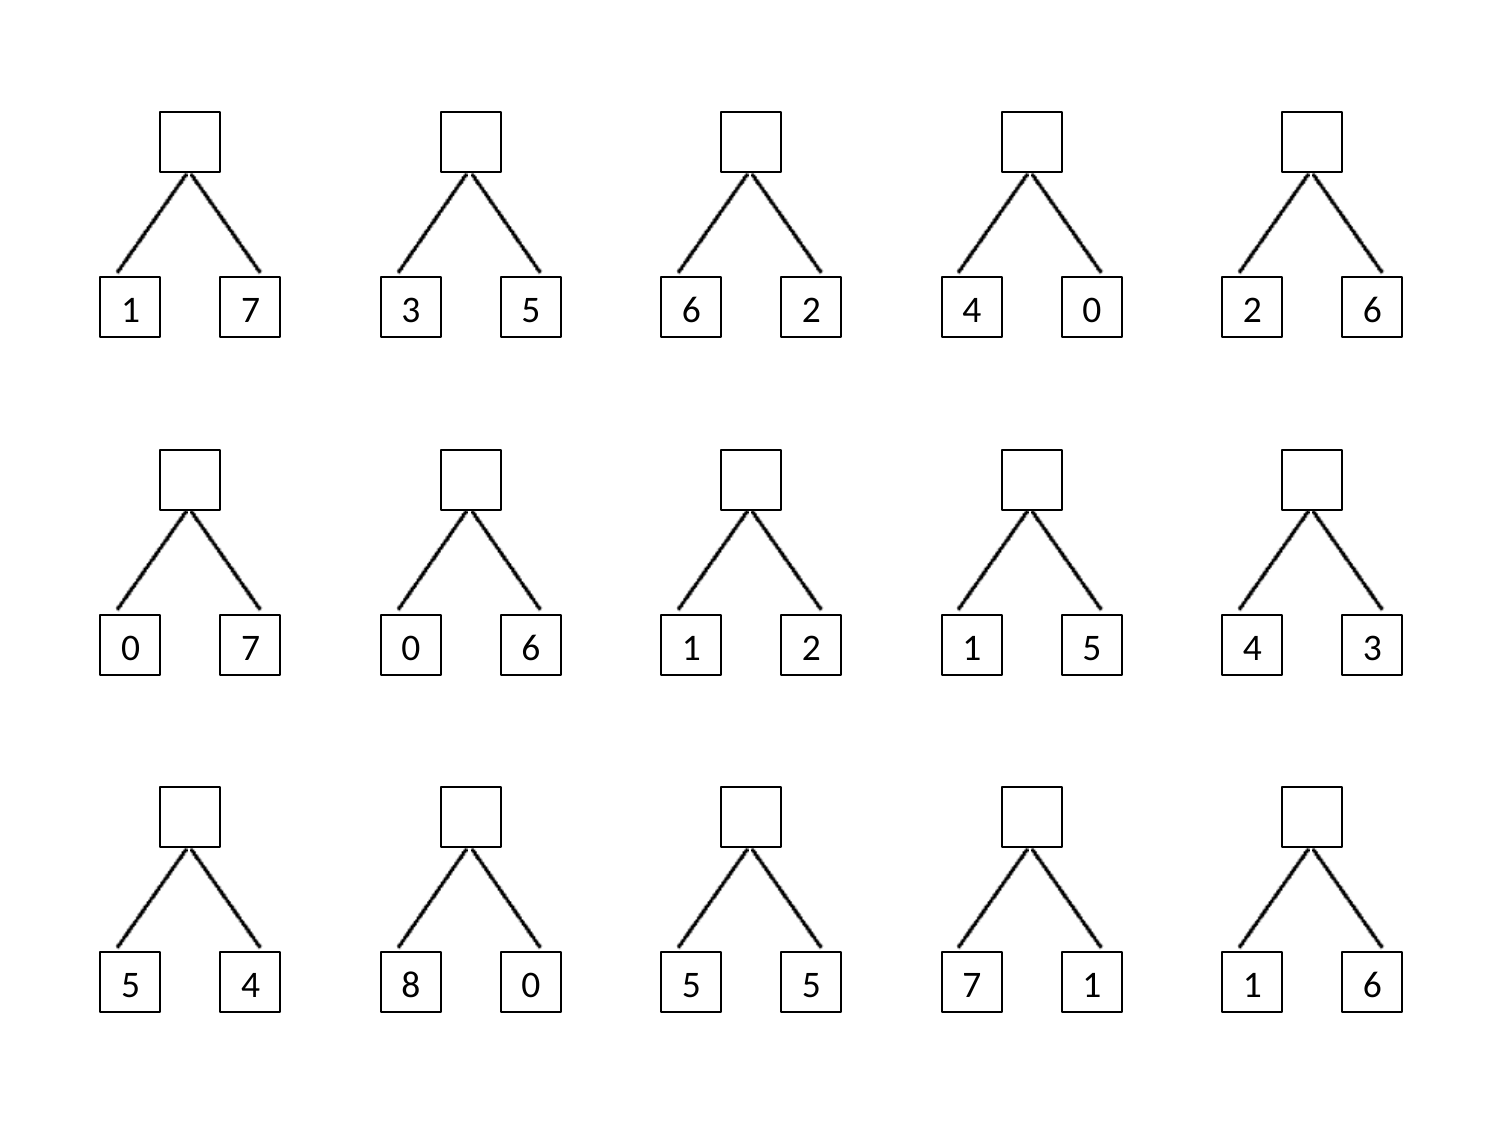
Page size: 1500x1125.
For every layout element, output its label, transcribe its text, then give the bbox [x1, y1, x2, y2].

text_box 5 [1061, 614, 1122, 675]
text_box 3 [380, 277, 441, 338]
picture [751, 172, 824, 275]
text_box 4 [220, 952, 281, 1013]
text_box 5 [781, 952, 842, 1013]
text_box 1 [100, 277, 161, 338]
text_box [721, 449, 782, 509]
picture [470, 172, 544, 275]
text_box [1001, 449, 1062, 508]
text_box [1282, 787, 1343, 846]
text_box 6 [500, 614, 561, 675]
picture [395, 172, 469, 275]
picture [115, 509, 188, 613]
text_box [160, 449, 221, 509]
text_box 4 [941, 277, 1002, 338]
picture [470, 509, 544, 613]
text_box 2 [781, 614, 842, 675]
picture [115, 847, 188, 950]
picture [1312, 509, 1385, 613]
text_box 8 [380, 952, 441, 1013]
text_box 0 [380, 614, 441, 675]
text_box 0 [100, 614, 161, 675]
picture [676, 847, 749, 950]
picture [1237, 172, 1310, 275]
text_box 7 [941, 952, 1002, 1013]
text_box [721, 787, 782, 846]
picture [956, 172, 1030, 275]
text_box [1282, 112, 1343, 171]
picture [1031, 172, 1105, 275]
text_box 7 [220, 614, 281, 675]
picture [395, 509, 469, 613]
picture [395, 847, 469, 950]
picture [115, 172, 188, 275]
picture [190, 847, 263, 950]
text_box 2 [1222, 277, 1283, 338]
text_box 3 [1342, 614, 1403, 675]
picture [956, 847, 1030, 950]
text_box 5 [100, 952, 161, 1013]
text_box 7 [220, 277, 281, 338]
text_box [721, 112, 782, 171]
picture [1031, 847, 1105, 950]
text_box 5 [500, 277, 561, 338]
picture [1312, 172, 1385, 275]
picture [190, 509, 263, 613]
picture [676, 172, 749, 275]
text_box [1001, 787, 1062, 845]
text_box 1 [1222, 952, 1283, 1013]
text_box [160, 112, 221, 171]
text_box 0 [1061, 277, 1122, 338]
picture [676, 509, 749, 613]
picture [1312, 847, 1385, 950]
picture [751, 847, 824, 950]
picture [1031, 509, 1105, 613]
text_box 6 [661, 277, 722, 338]
text_box 1 [661, 614, 722, 675]
text_box 1 [941, 614, 1002, 675]
text_box 6 [1342, 277, 1403, 338]
picture [470, 847, 544, 950]
text_box [440, 449, 501, 508]
picture [956, 509, 1030, 613]
picture [751, 509, 824, 613]
picture [190, 172, 263, 275]
text_box [440, 112, 501, 170]
text_box 6 [1342, 952, 1403, 1013]
picture [1237, 847, 1310, 950]
text_box 2 [781, 277, 842, 338]
text_box [160, 787, 221, 846]
text_box [440, 787, 501, 845]
text_box [1001, 112, 1062, 170]
text_box 5 [661, 952, 722, 1013]
text_box [1282, 449, 1343, 509]
text_box 1 [1061, 952, 1122, 1013]
text_box 4 [1222, 614, 1283, 675]
text_box 0 [500, 952, 561, 1013]
picture [1237, 509, 1310, 613]
